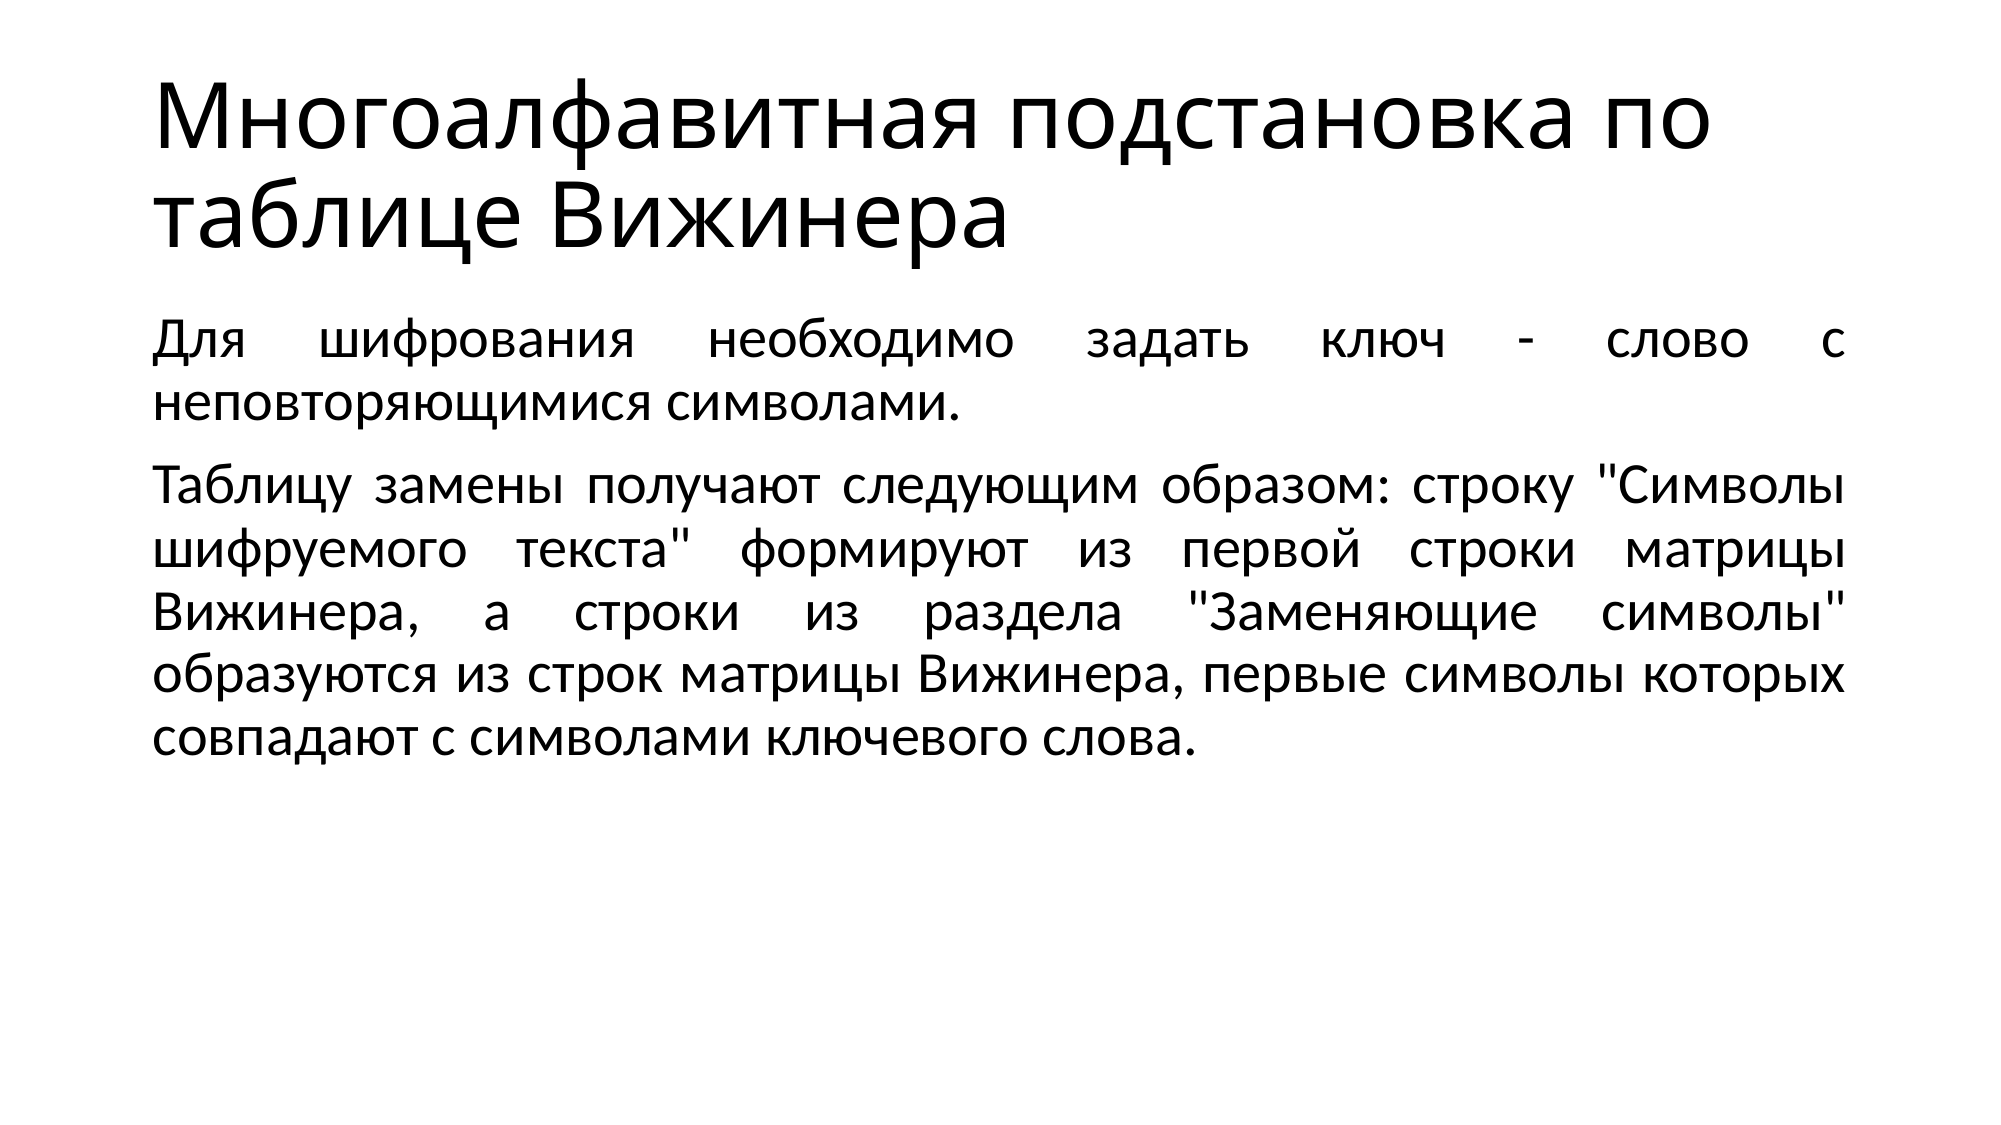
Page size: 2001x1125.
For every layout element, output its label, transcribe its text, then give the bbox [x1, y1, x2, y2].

title Многоалфавитная подстановка по таблице Вижинера [137, 59, 1863, 278]
list Для шифрования необходимо задать ключ - слово с неповторяющимися символами. Таблицу замены получают следующим образом: строку "Символы шифруемого текста" формируют из первой строки матрицы Вижинера, а строки из раздела "Заменяющие символы" образуются из строк матрицы Вижинера, первые символы которых совпадают с символами ключевого слова. [137, 299, 1863, 1014]
